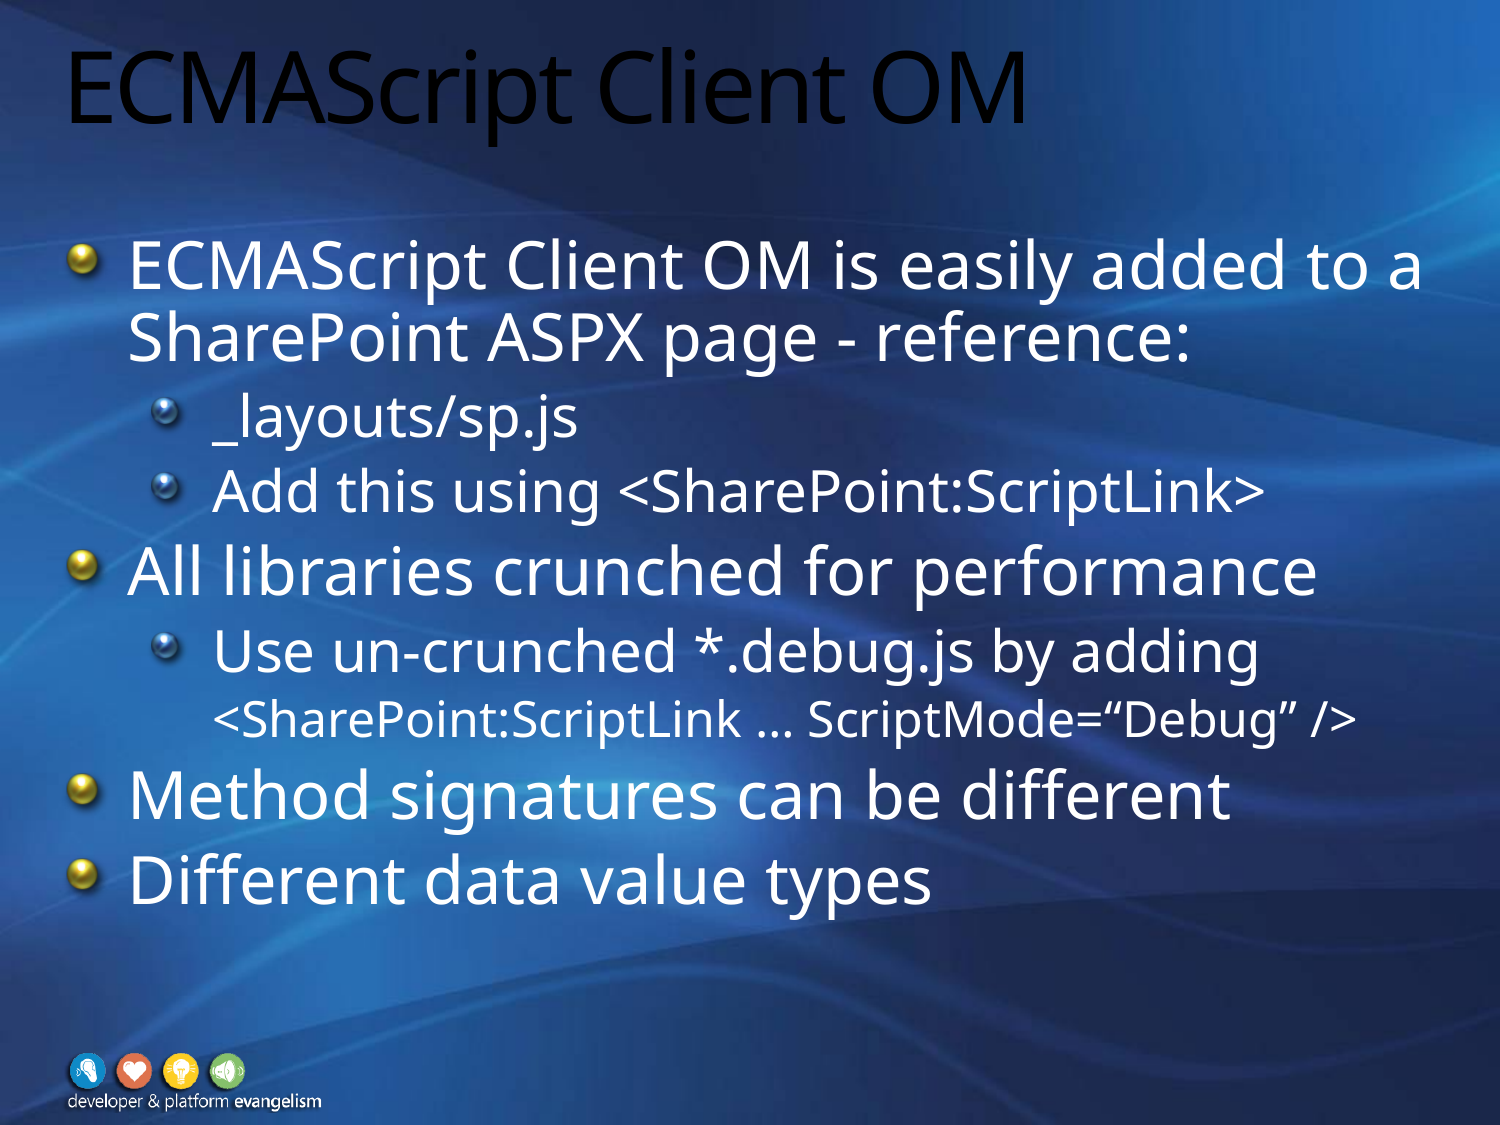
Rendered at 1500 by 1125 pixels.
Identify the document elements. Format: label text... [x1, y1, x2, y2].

title ECMAScript Client OM [62, 37, 1438, 147]
list ECMAScript Client OM is easily added to a SharePoint ASPX page - reference: _layouts/sp.js Add this using <SharePoint:ScriptLink> All libraries crunched for performance Use un-crunched *.debug.js by adding <SharePoint:ScriptLink … ScriptMode=“Debug” /> Method signatures can be different Different data value types [62, 231, 1438, 944]
picture [0, 0, 1500, 1125]
